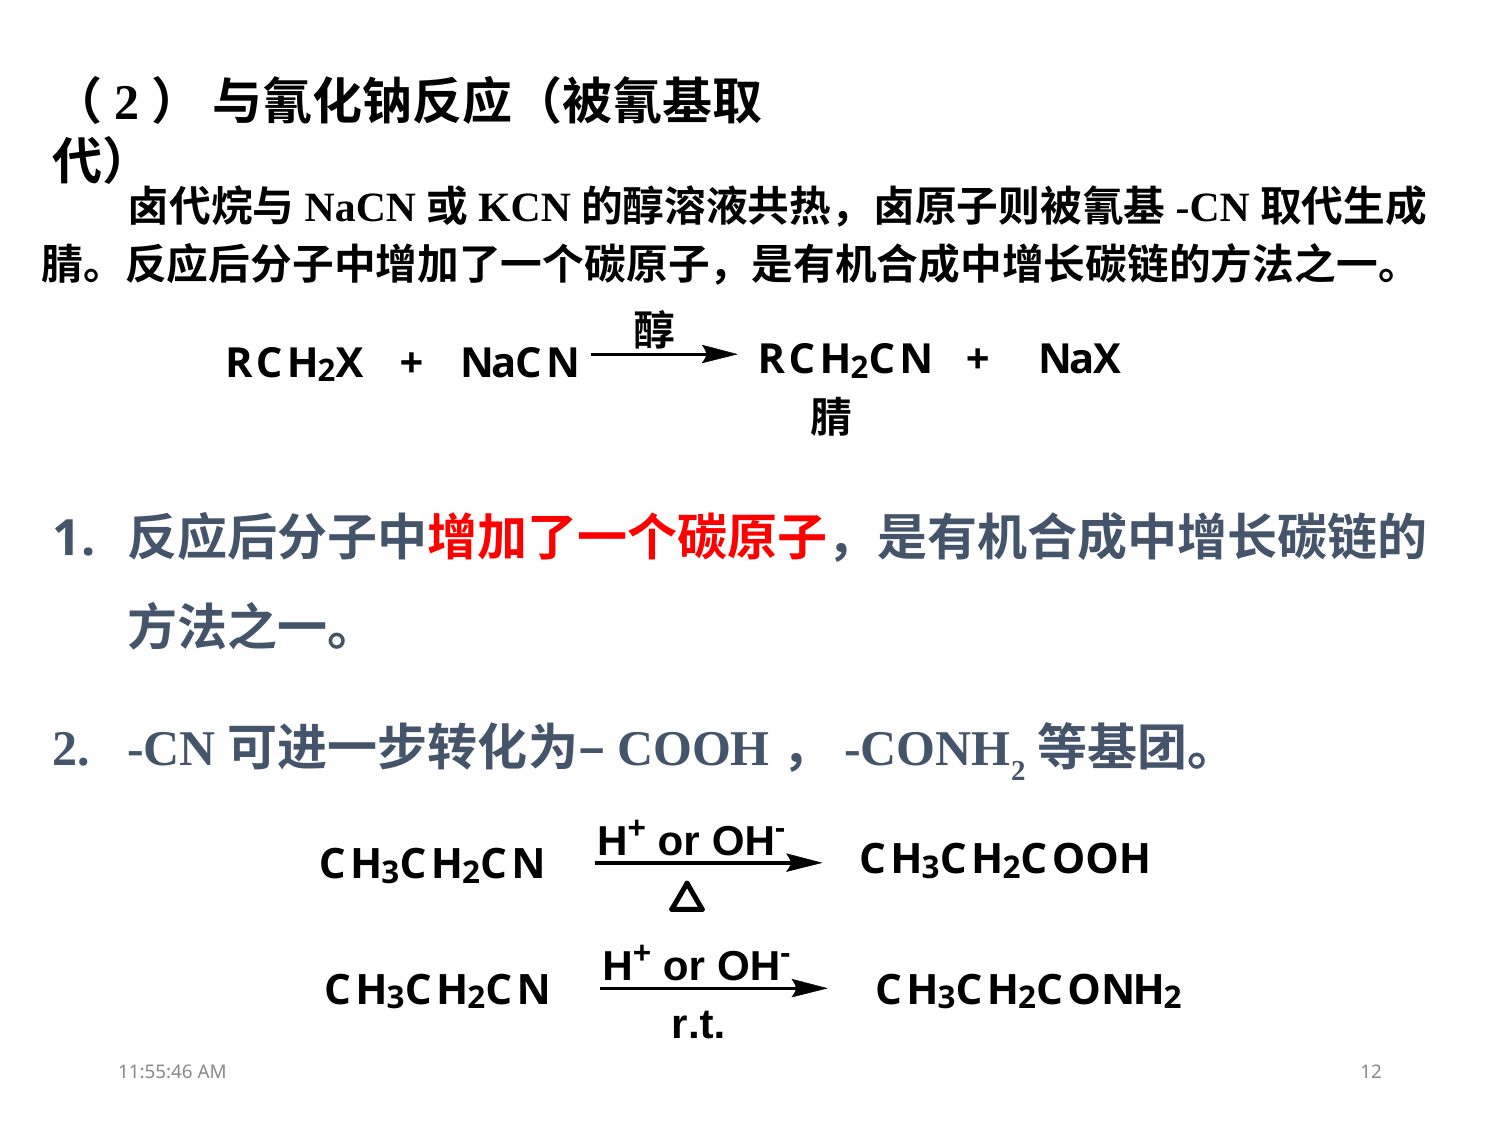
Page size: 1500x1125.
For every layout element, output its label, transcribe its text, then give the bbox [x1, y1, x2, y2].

text_box （2） 与氰化钠反应（被氰基取代） [37, 62, 857, 163]
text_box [311, 806, 1189, 1058]
slide_number 12 [1059, 1042, 1397, 1103]
text_box 卤代烷与NaCN或KCN的醇溶液共热，卤原子则被氰基-CN取代生成腈。反应后分子中增加了一个碳原子，是有机合成中增长碳链的方法之一。 [26, 163, 1473, 296]
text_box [218, 302, 1129, 446]
text_box 反应后分子中增加了一个碳原子，是有机合成中增长碳链的方法之一。 -CN可进一步转化为–COOH，-CONH2等基团。 [37, 468, 1450, 794]
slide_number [103, 1042, 441, 1103]
